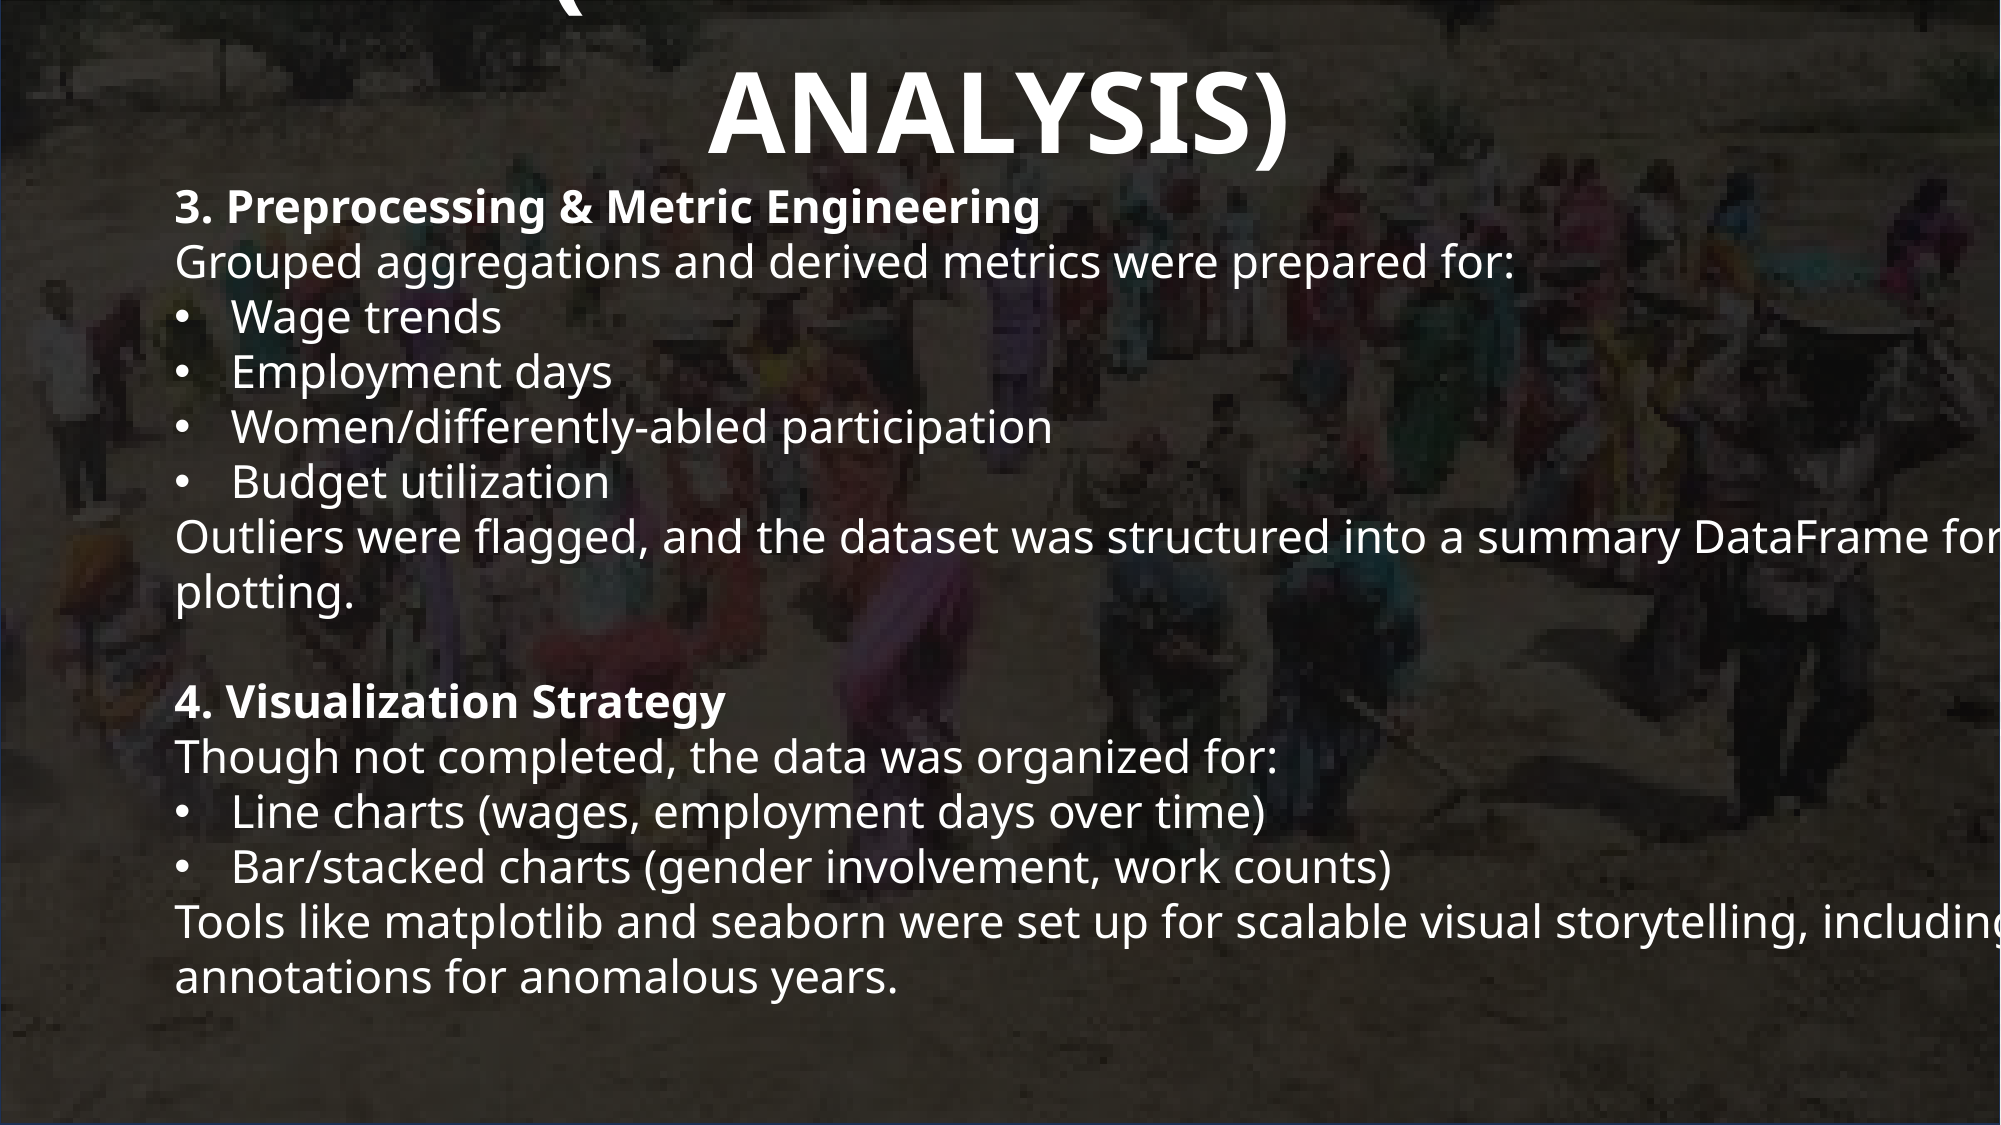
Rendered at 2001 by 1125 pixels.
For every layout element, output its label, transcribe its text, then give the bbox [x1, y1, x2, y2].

text_box [0, 0, 2000, 1125]
text_box 3. Preprocessing & Metric Engineering Grouped aggregations and derived metrics were prepared for: Wage trends Employment days Women/differently-abled participation Budget utilization Outliers were flagged, and the dataset was structured into a summary DataFrame for plotting. 4. Visualization Strategy Though not completed, the data was organized for: Line charts (wages, employment days over time) Bar/stacked charts (gender involvement, work counts) Tools like matplotlib and seaborn were set up for scalable visual storytelling, including annotations for anomalous years. [84, 170, 2000, 1121]
title EDA (EXPLORATORY DATA ANALYSIS) [229, 37, 1771, 170]
